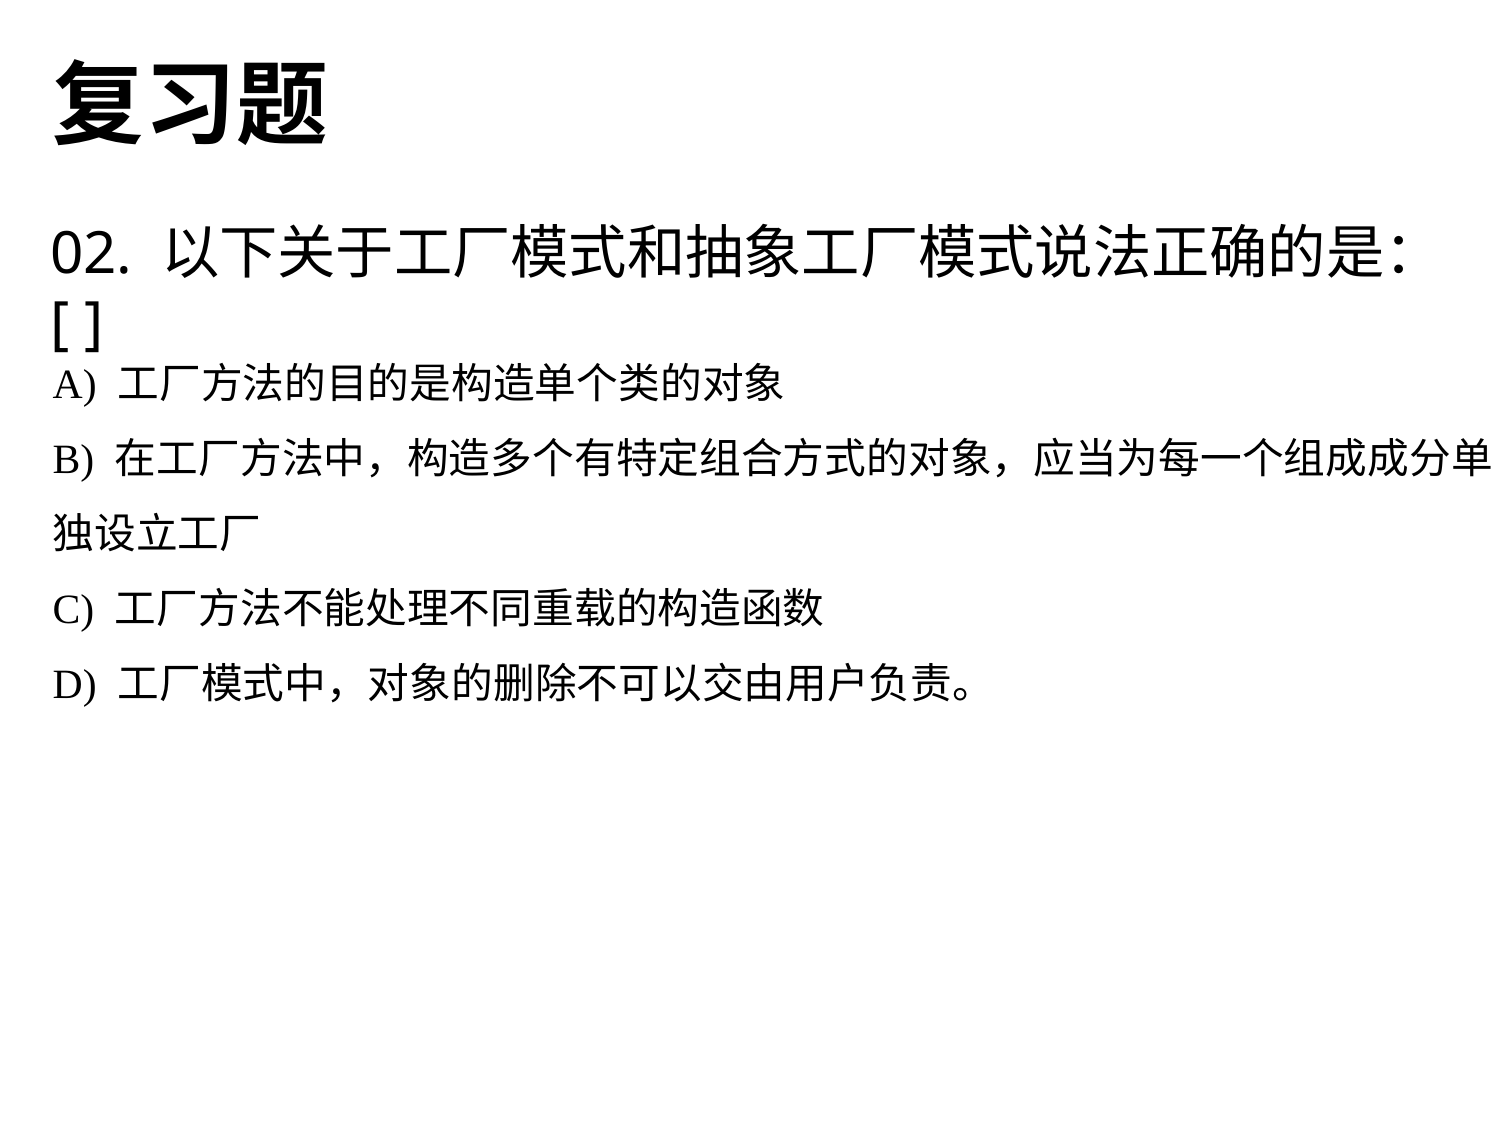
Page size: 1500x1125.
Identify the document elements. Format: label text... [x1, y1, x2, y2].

text_box A) 工厂方法的目的是构造单个类的对象 B) 在工厂方法中，构造多个有特定组合方式的对象，应当为每一个组成成分单独设立工厂 C) 工厂方法不能处理不同重载的构造函数 D) 工厂模式中，对象的删除不可以交由用户负责。 [38, 323, 1500, 714]
text_box 02. 以下关于工厂模式和抽象工厂模式说法正确的是：[ ] [35, 207, 1500, 363]
text_box 复习题 [38, 51, 1332, 178]
